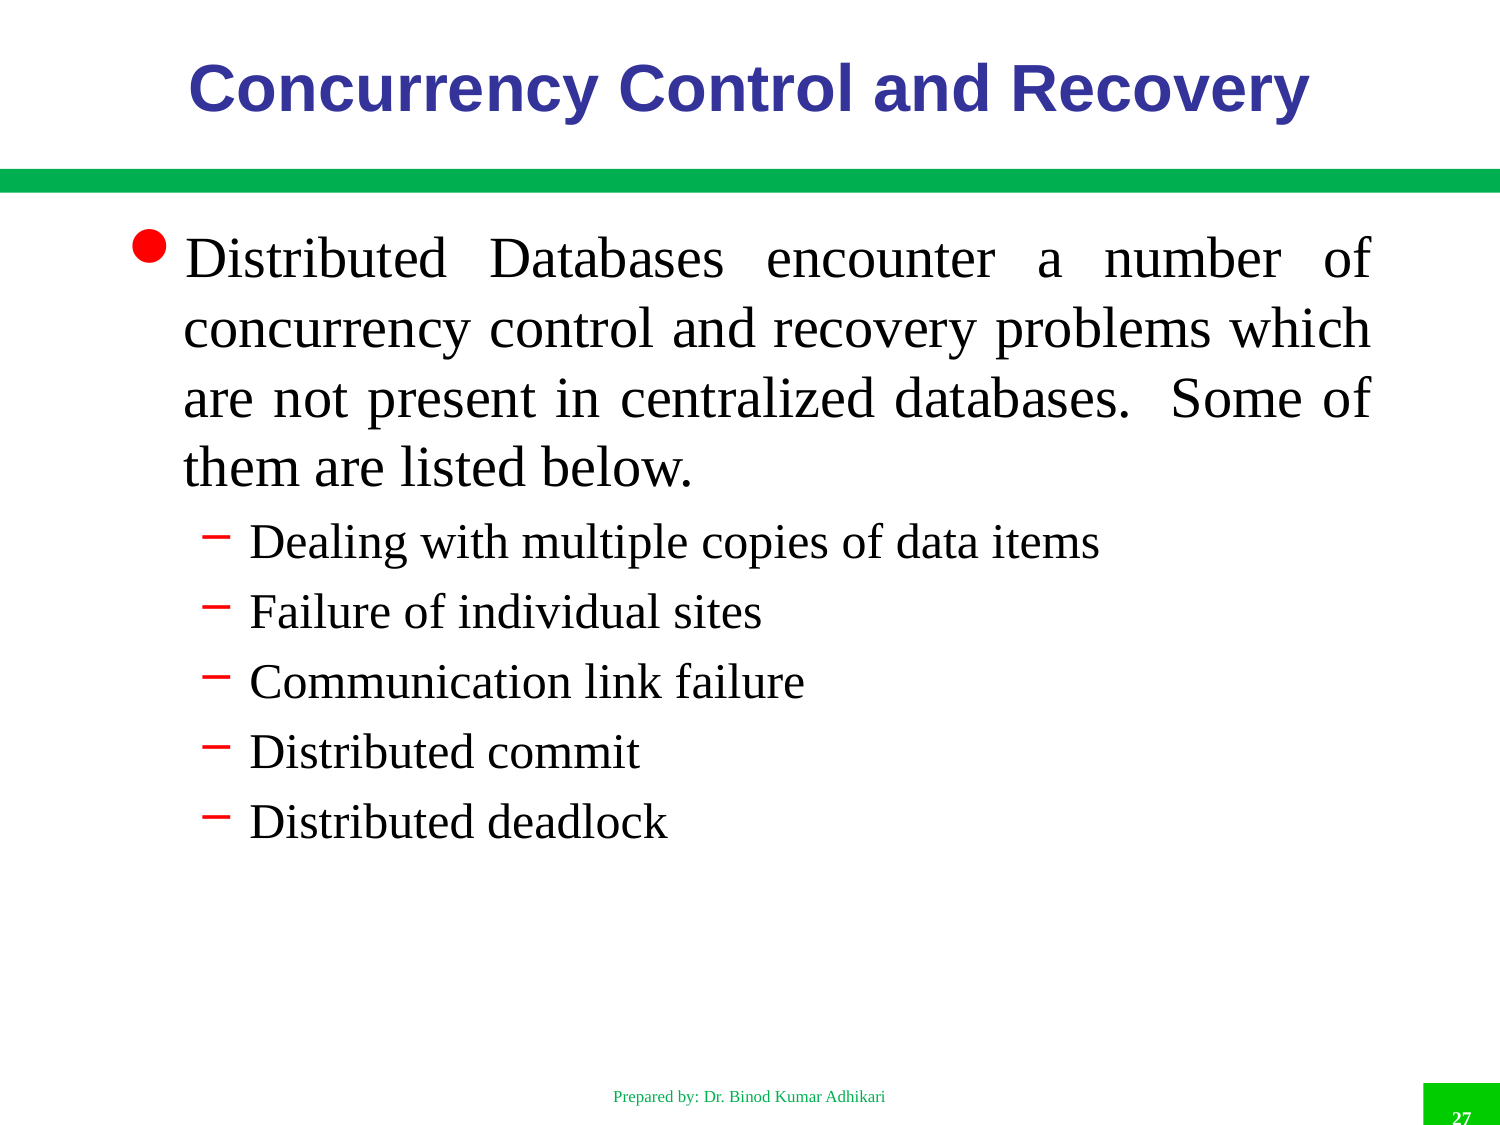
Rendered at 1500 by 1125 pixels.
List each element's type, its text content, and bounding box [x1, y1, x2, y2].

footer Prepared by: Dr. Binod Kumar Adhikari [465, 1046, 1034, 1122]
list Distributed Databases encounter a number of concurrency control and recovery problems which are not present in centralized databases. Some of them are listed below. Dealing with multiple copies of data items Failure of individual sites Communication link failure Distributed commit Distributed deadlock [112, 211, 1388, 1000]
title Concurrency Control and Recovery [112, 35, 1388, 135]
slide_number 27 [1423, 1083, 1500, 1125]
